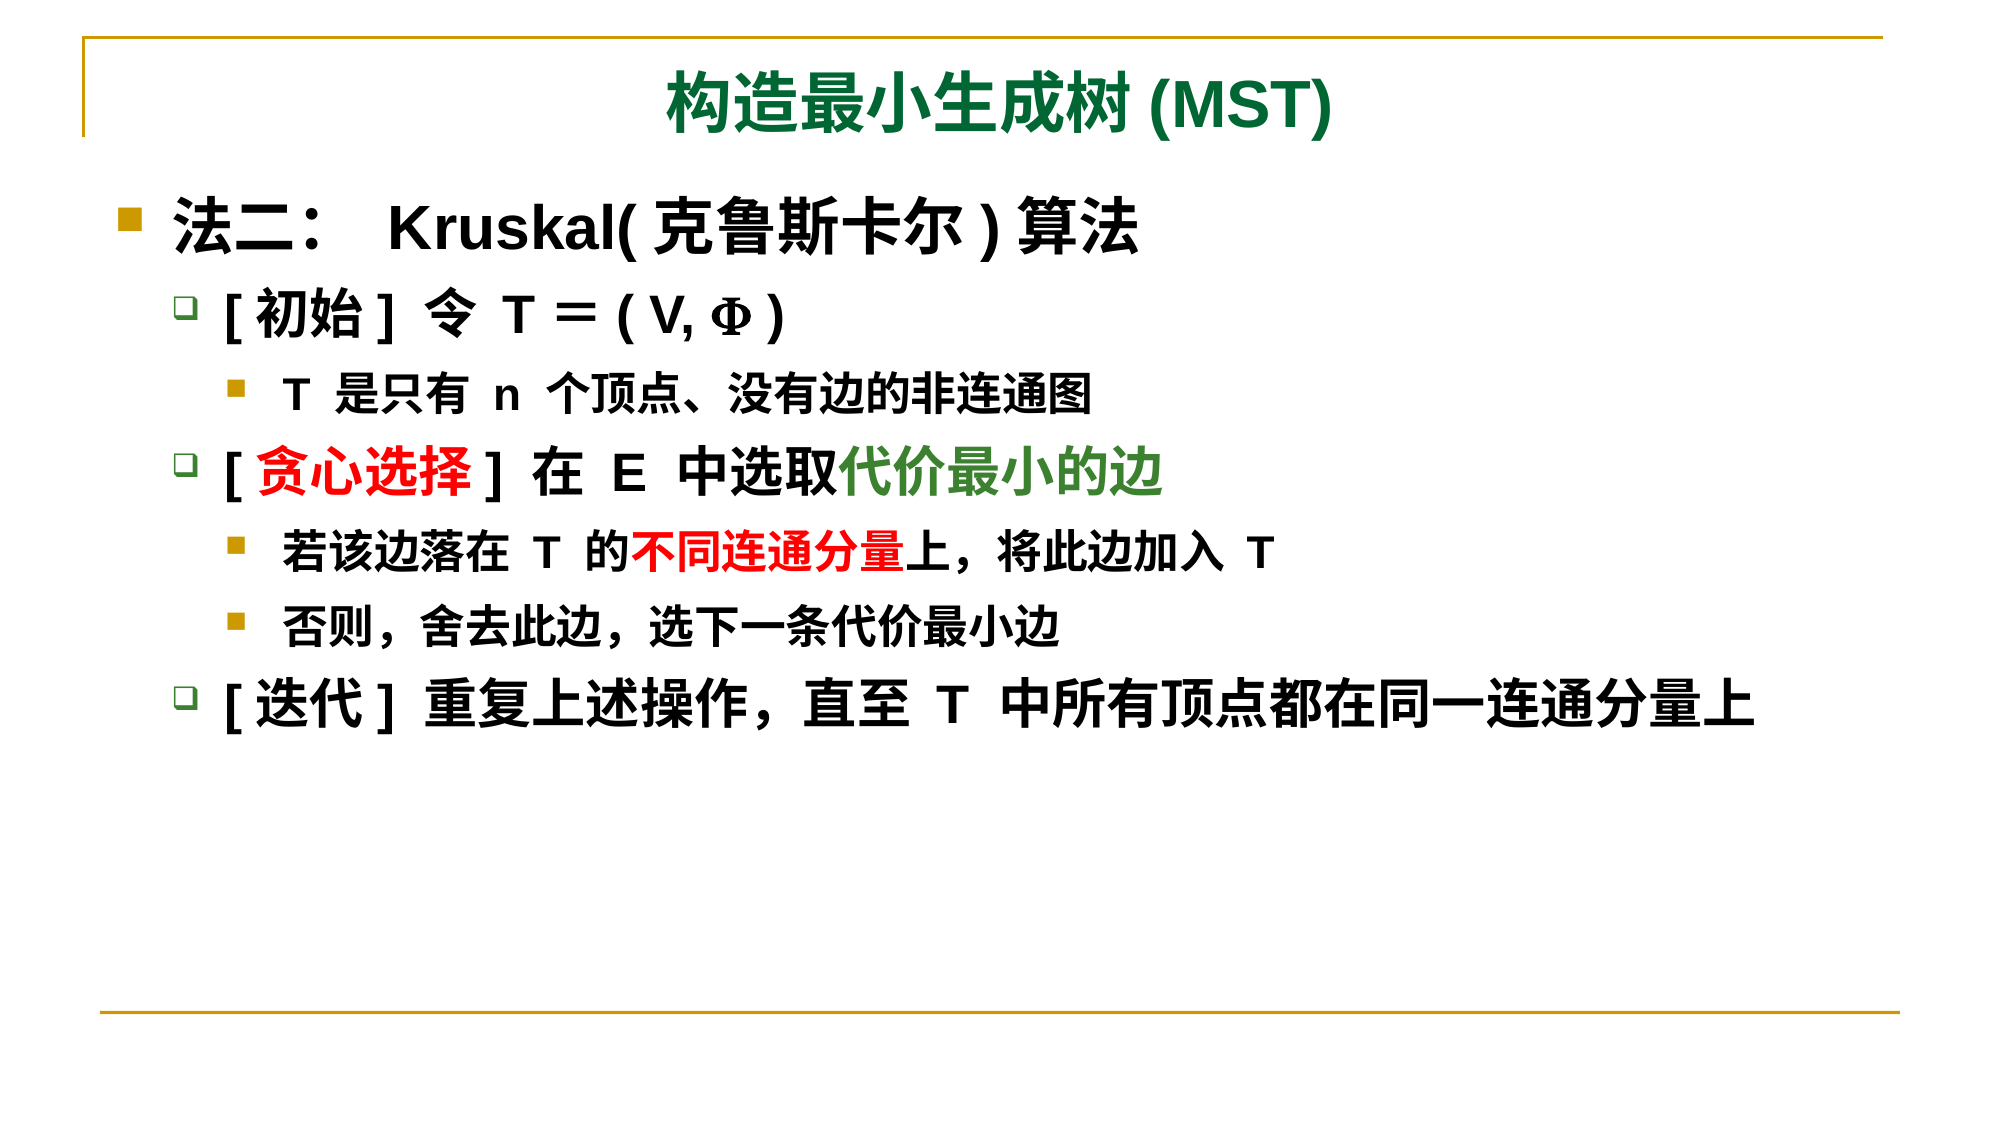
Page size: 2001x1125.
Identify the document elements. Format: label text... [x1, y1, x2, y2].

title 构造最小生成树(MST) [99, 45, 1900, 161]
list 法二： Kruskal(克鲁斯卡尔)算法 [初始] 令 T＝( V,  ) T 是只有 n 个顶点、没有边的非连通图 [贪心选择] 在 E 中选取代价最小的边 若该边落在 T 的不同连通分量上，将此边加入 T 否则，舍去此边，选下一条代价最小边 [迭代] 重复上述操作，直至 T 中所有顶点都在同一连通分量上 [99, 172, 1900, 1006]
